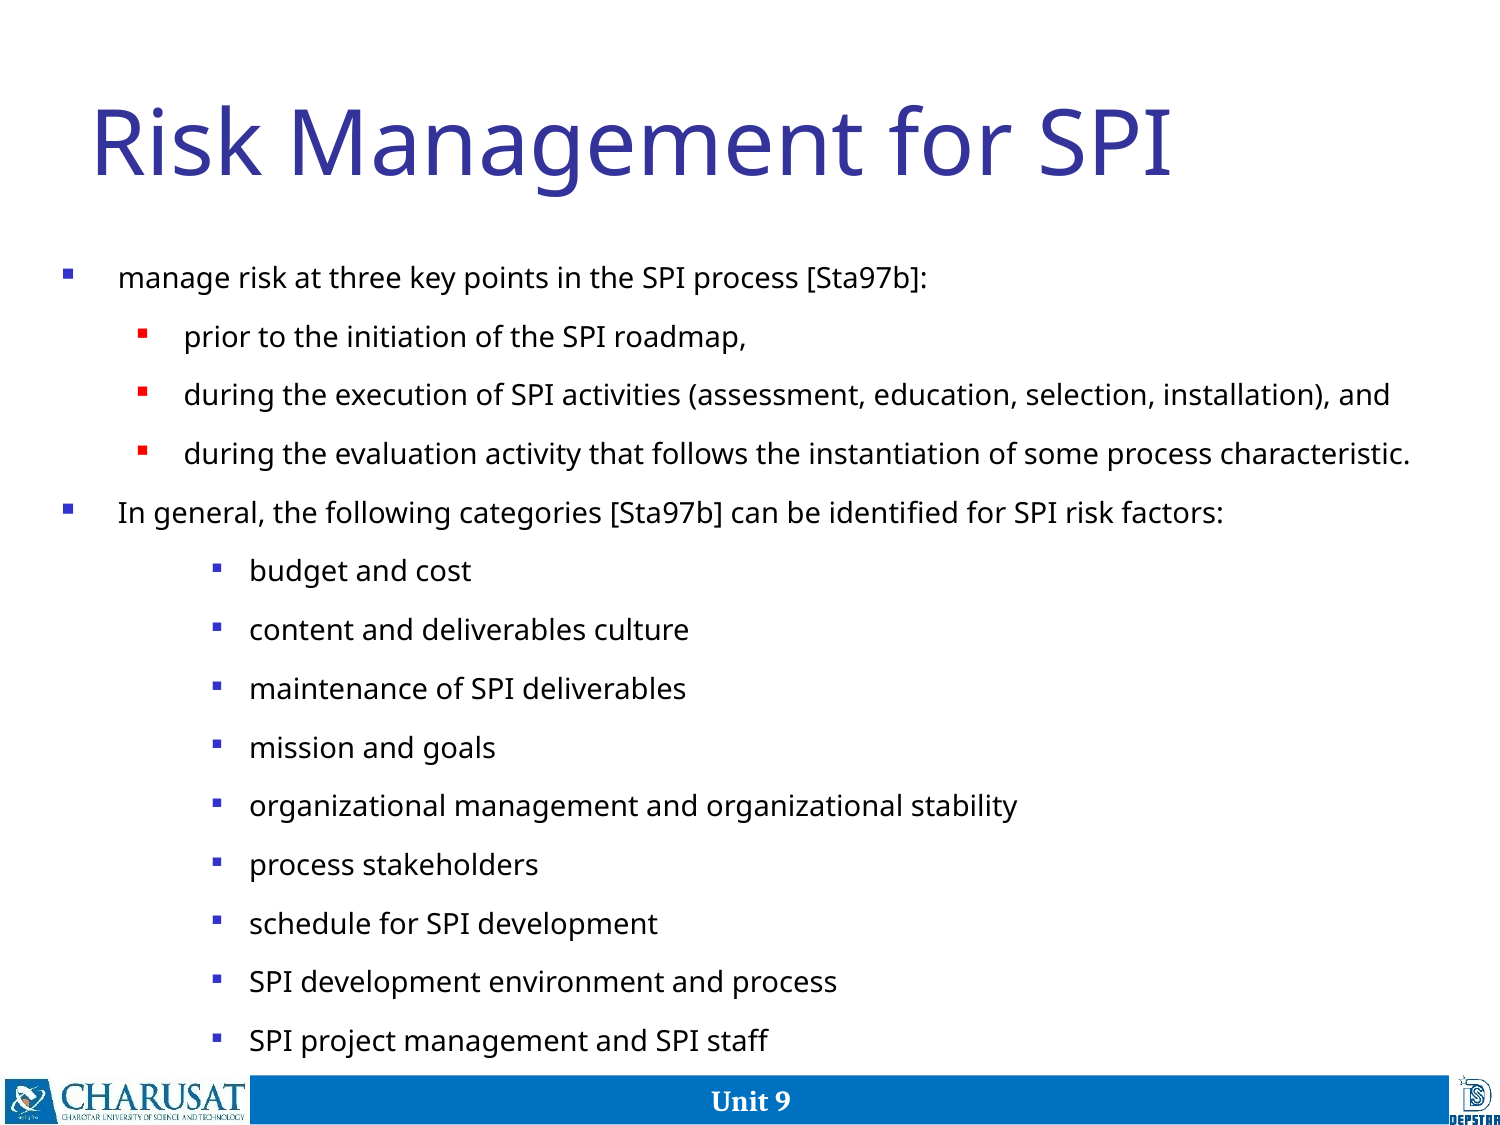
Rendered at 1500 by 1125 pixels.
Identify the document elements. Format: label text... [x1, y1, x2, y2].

title Risk Management for SPI [75, 45, 1425, 233]
text_box Unit 9 [251, 1075, 1447, 1125]
list manage risk at three key points in the SPI process [Sta97b]: prior to the initiation of the SPI roadmap, during the execution of SPI activities (assessment, education, selection, installation), and during the evaluation activity that follows the instantiation of some process characteristic. In general, the following categories [Sta97b] can be identified for SPI risk factors: budget and cost content and deliverables culture maintenance of SPI deliverables mission and goals organizational management and organizational stability process stakeholders schedule for SPI development SPI development environment and process SPI project management and SPI staff [46, 234, 1465, 977]
picture [0, 1075, 250, 1125]
picture [1449, 1074, 1500, 1125]
